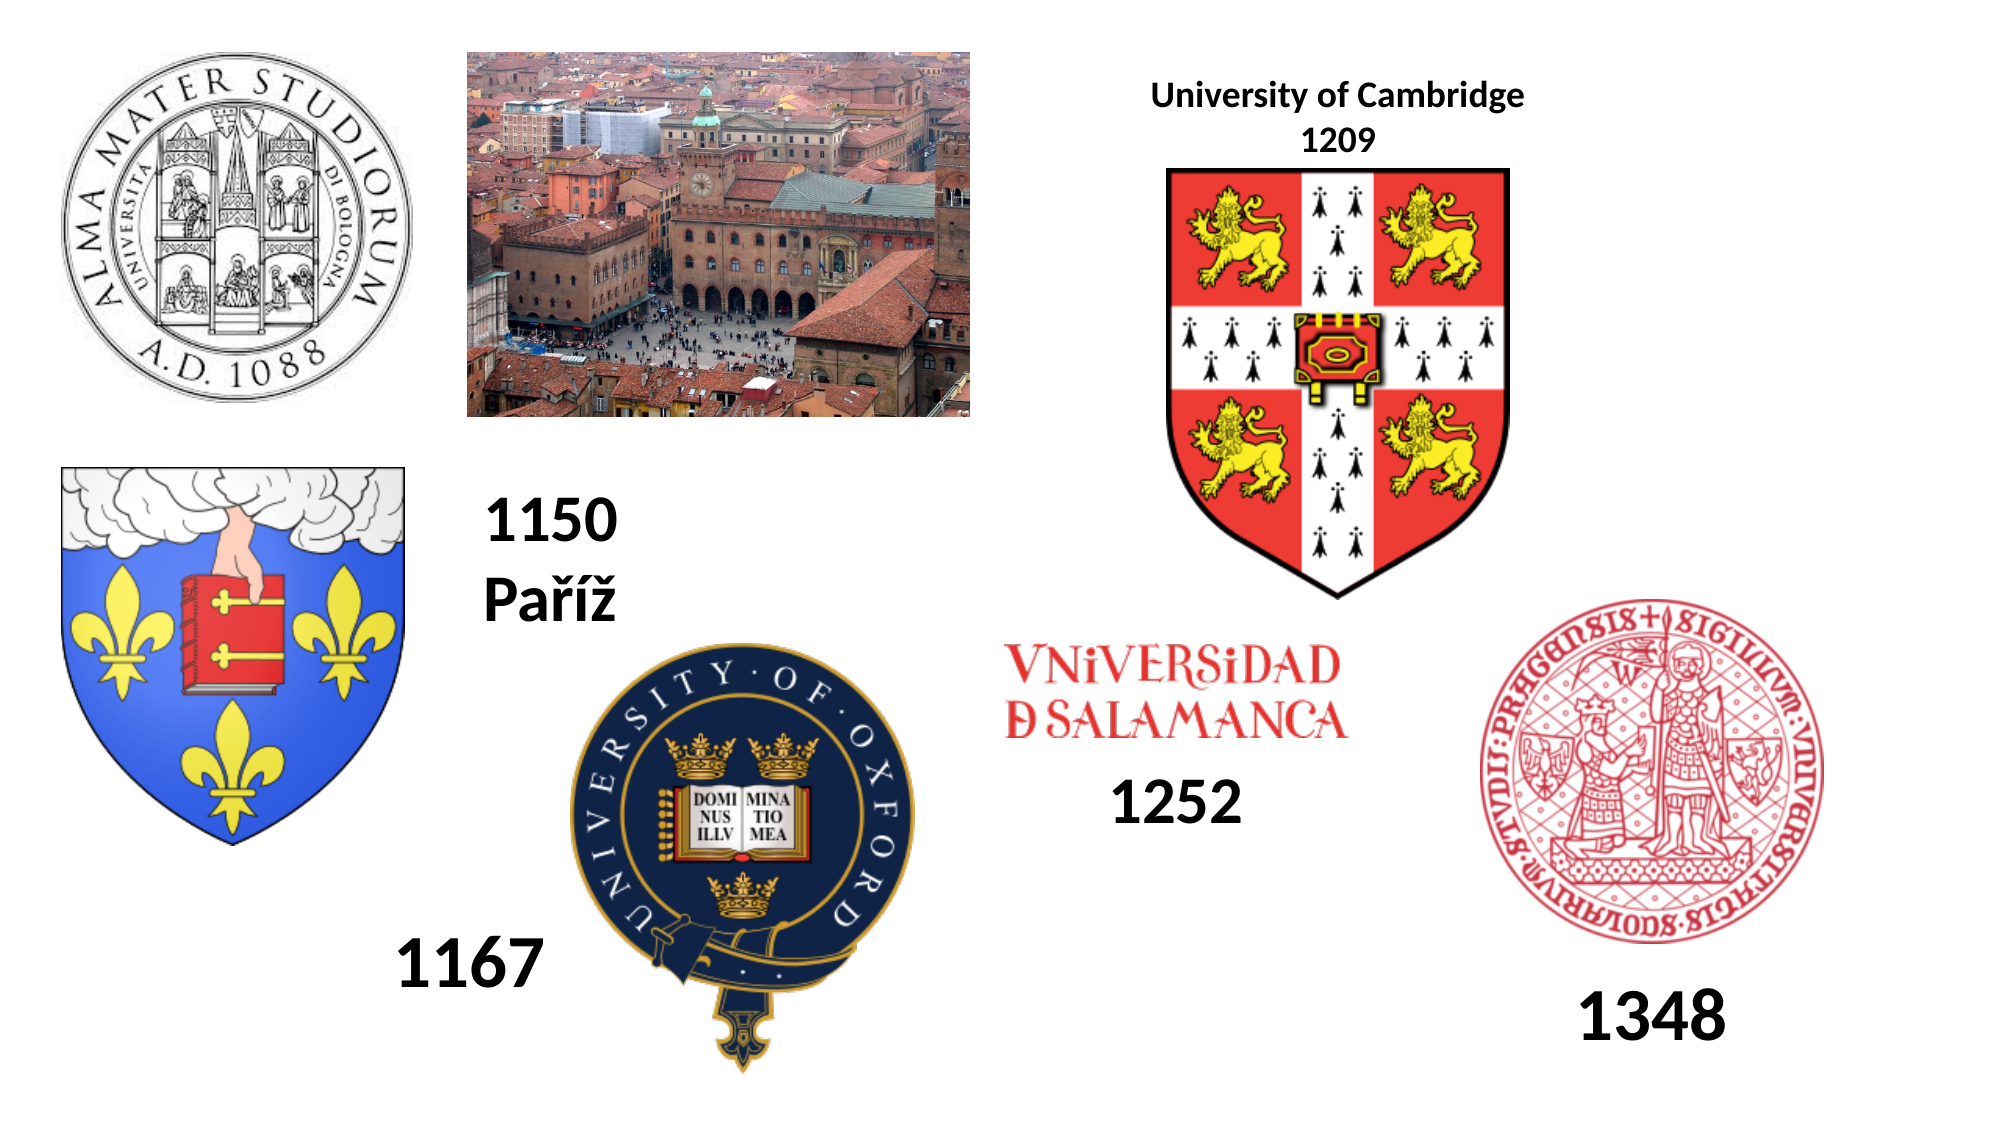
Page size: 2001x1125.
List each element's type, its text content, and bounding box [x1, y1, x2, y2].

picture [61, 467, 405, 846]
picture [570, 643, 915, 1074]
picture [1166, 168, 1824, 944]
text_box 1167 [379, 904, 561, 1010]
text_box 1252 [1093, 749, 1259, 845]
picture [467, 52, 970, 417]
text_box 1348 [1561, 957, 1743, 1063]
picture [1004, 643, 1349, 738]
picture [61, 52, 414, 403]
text_box 1150 Paříž [468, 467, 648, 642]
text_box University of Cambridge 1209 [1135, 62, 1541, 168]
